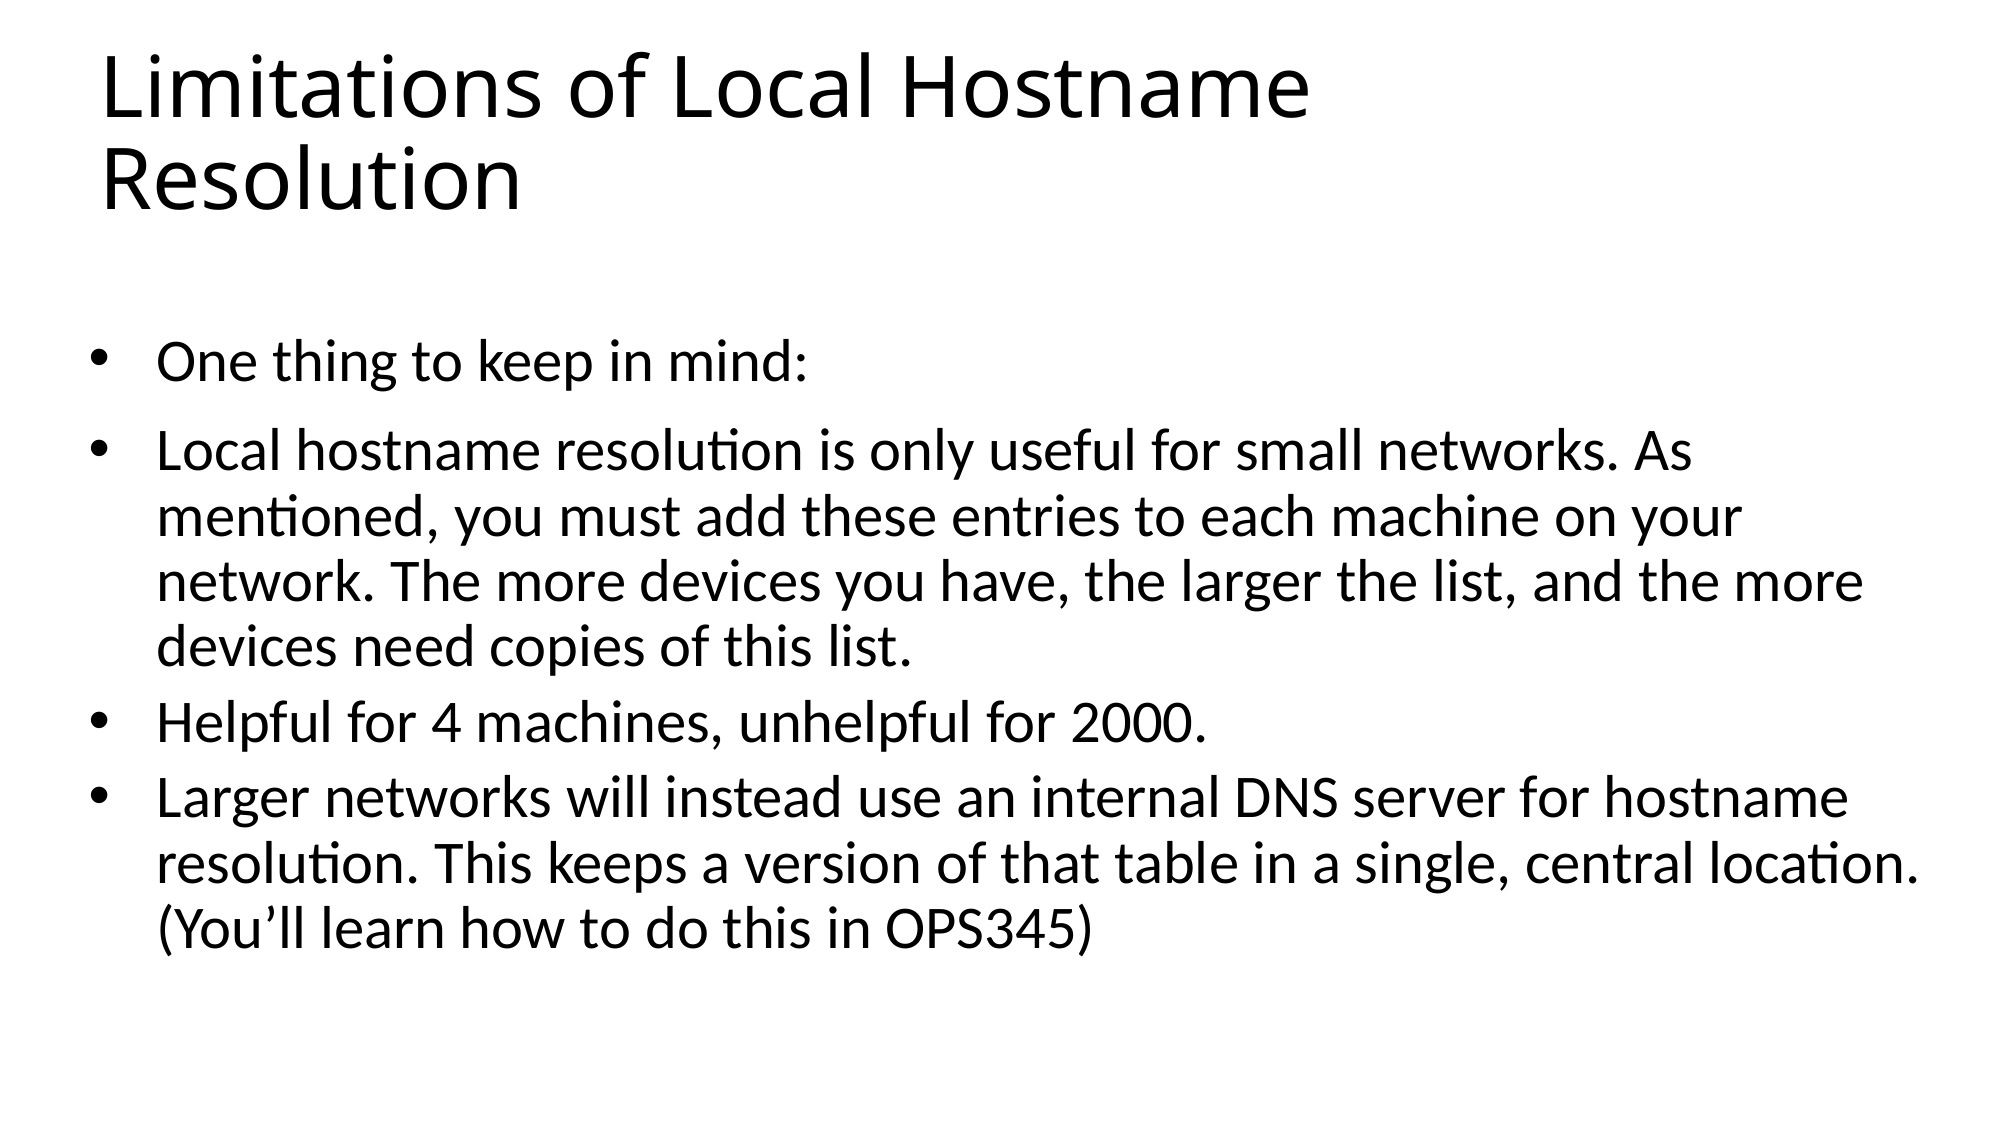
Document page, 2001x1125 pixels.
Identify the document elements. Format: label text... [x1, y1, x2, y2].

title Limitations of Local Hostname Resolution [99, 42, 1493, 229]
list One thing to keep in mind: Local hostname resolution is only useful for small networks. As mentioned, you must add these entries to each machine on your network. The more devices you have, the larger the list, and the more devices need copies of this list. Helpful for 4 machines, unhelpful for 2000. Larger networks will instead use an internal DNS server for hostname resolution. This keeps a version of that table in a single, central location. (You’ll learn how to do this in OPS345) [88, 320, 1940, 1069]
